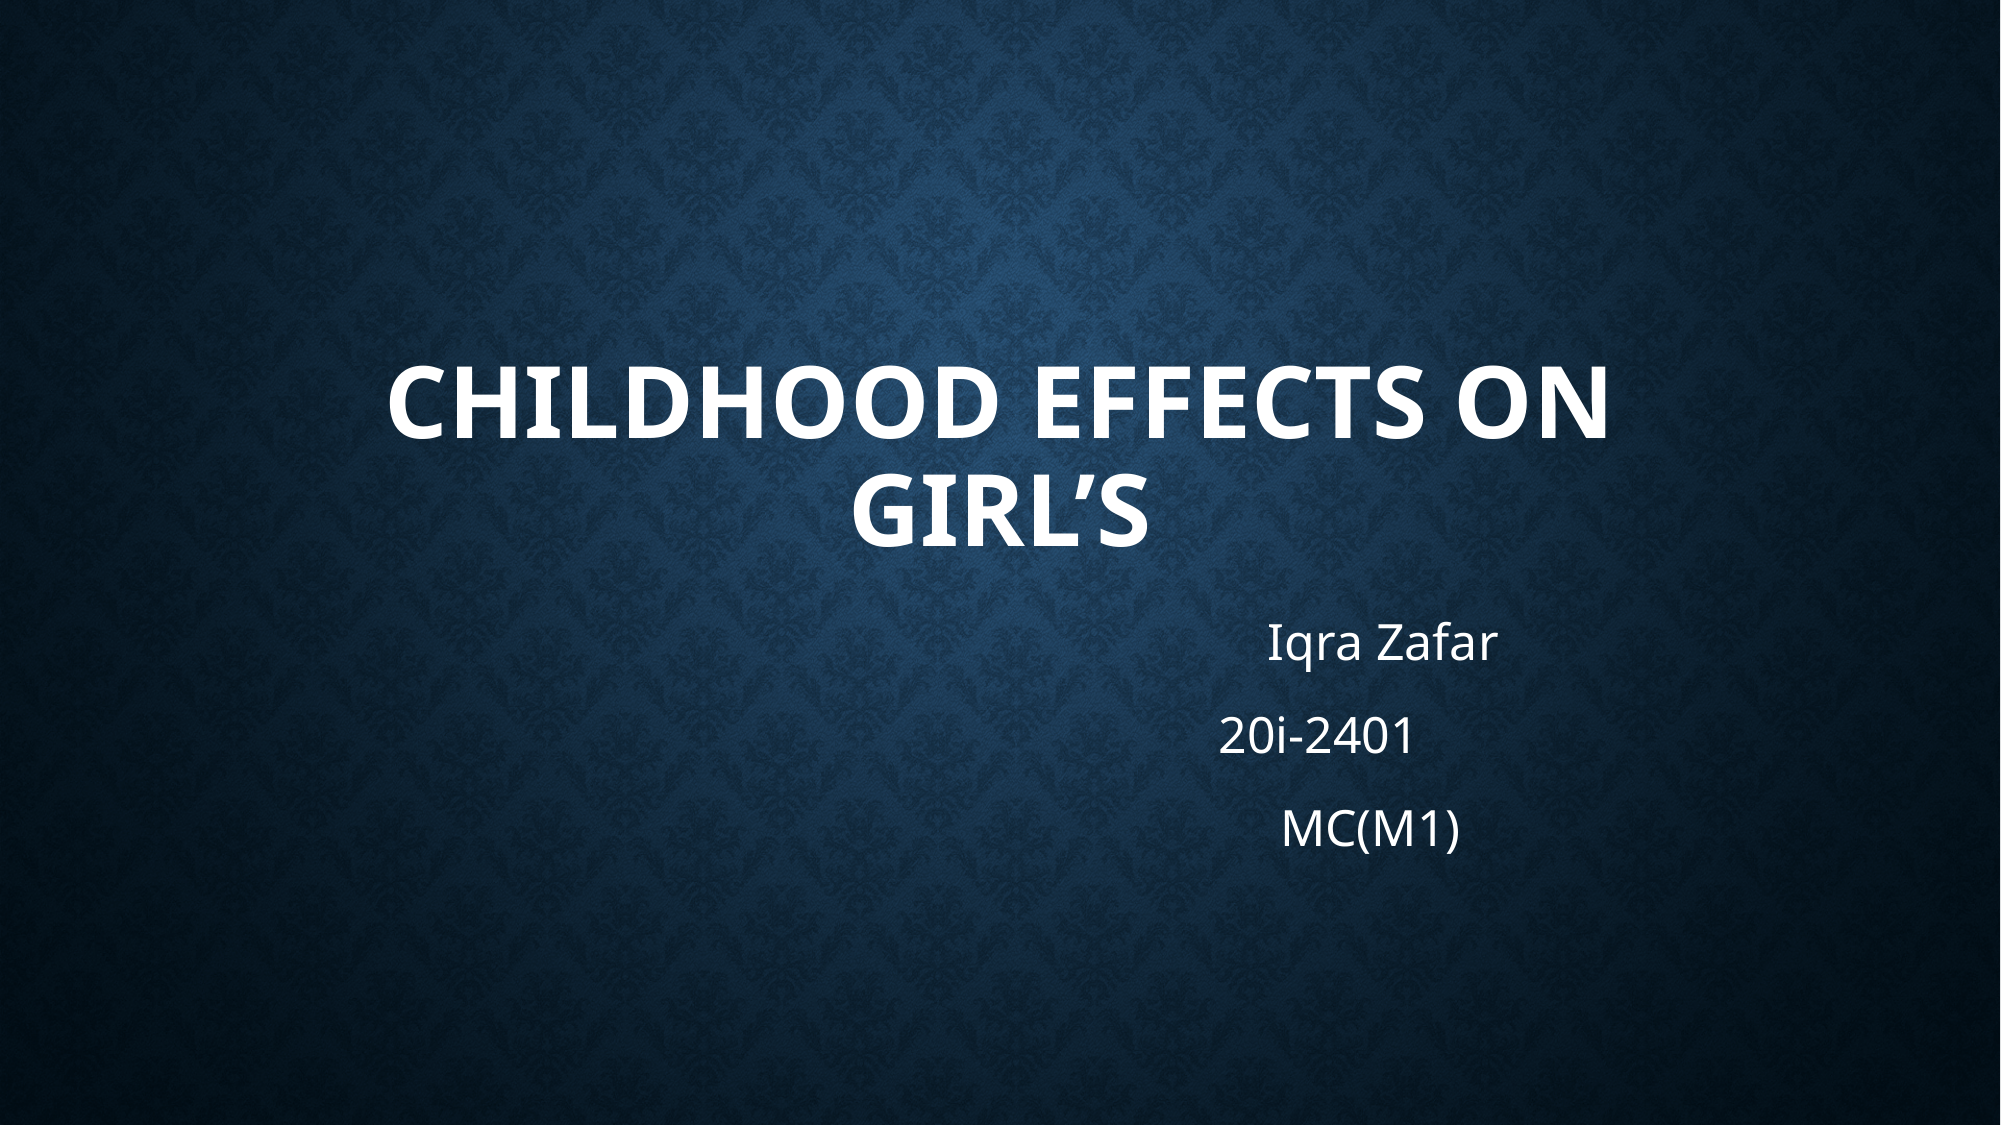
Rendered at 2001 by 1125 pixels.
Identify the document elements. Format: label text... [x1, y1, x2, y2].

subtitle Iqra Zafar 20i-2401 MC(M1) [261, 590, 1739, 863]
title Childhood Effects on Girl’s [261, 184, 1739, 576]
